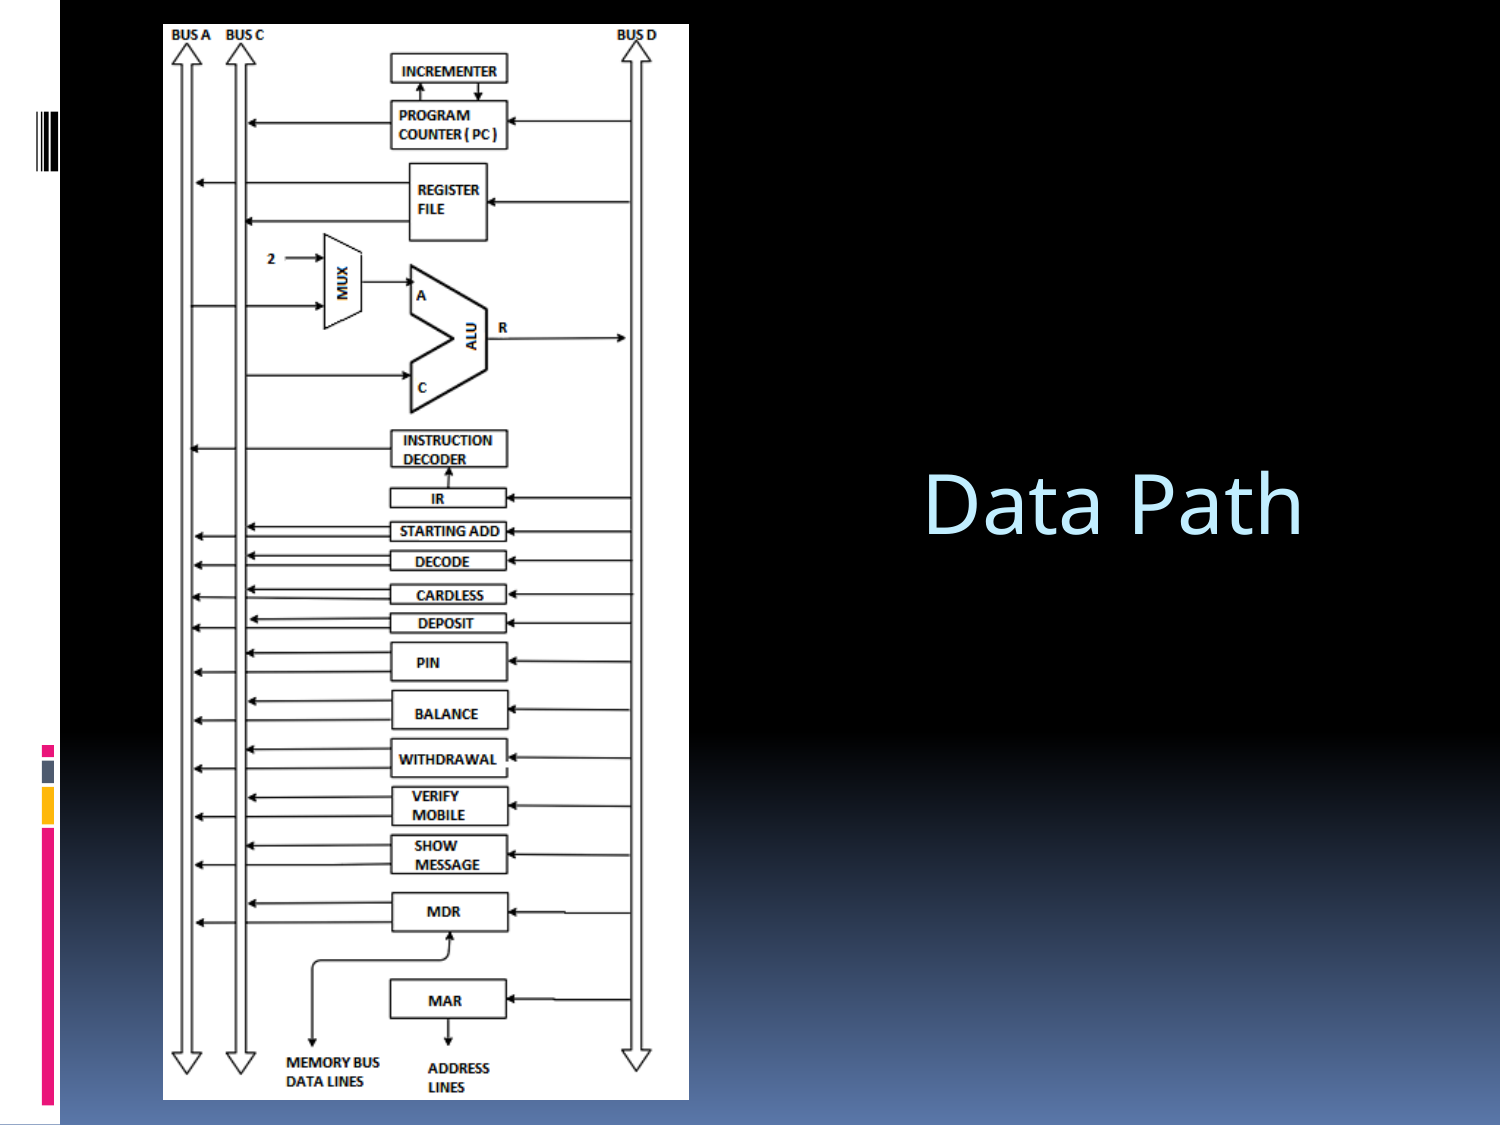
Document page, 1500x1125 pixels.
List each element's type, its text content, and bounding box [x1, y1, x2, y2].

title Data Path [906, 444, 1322, 595]
picture [163, 24, 690, 1101]
